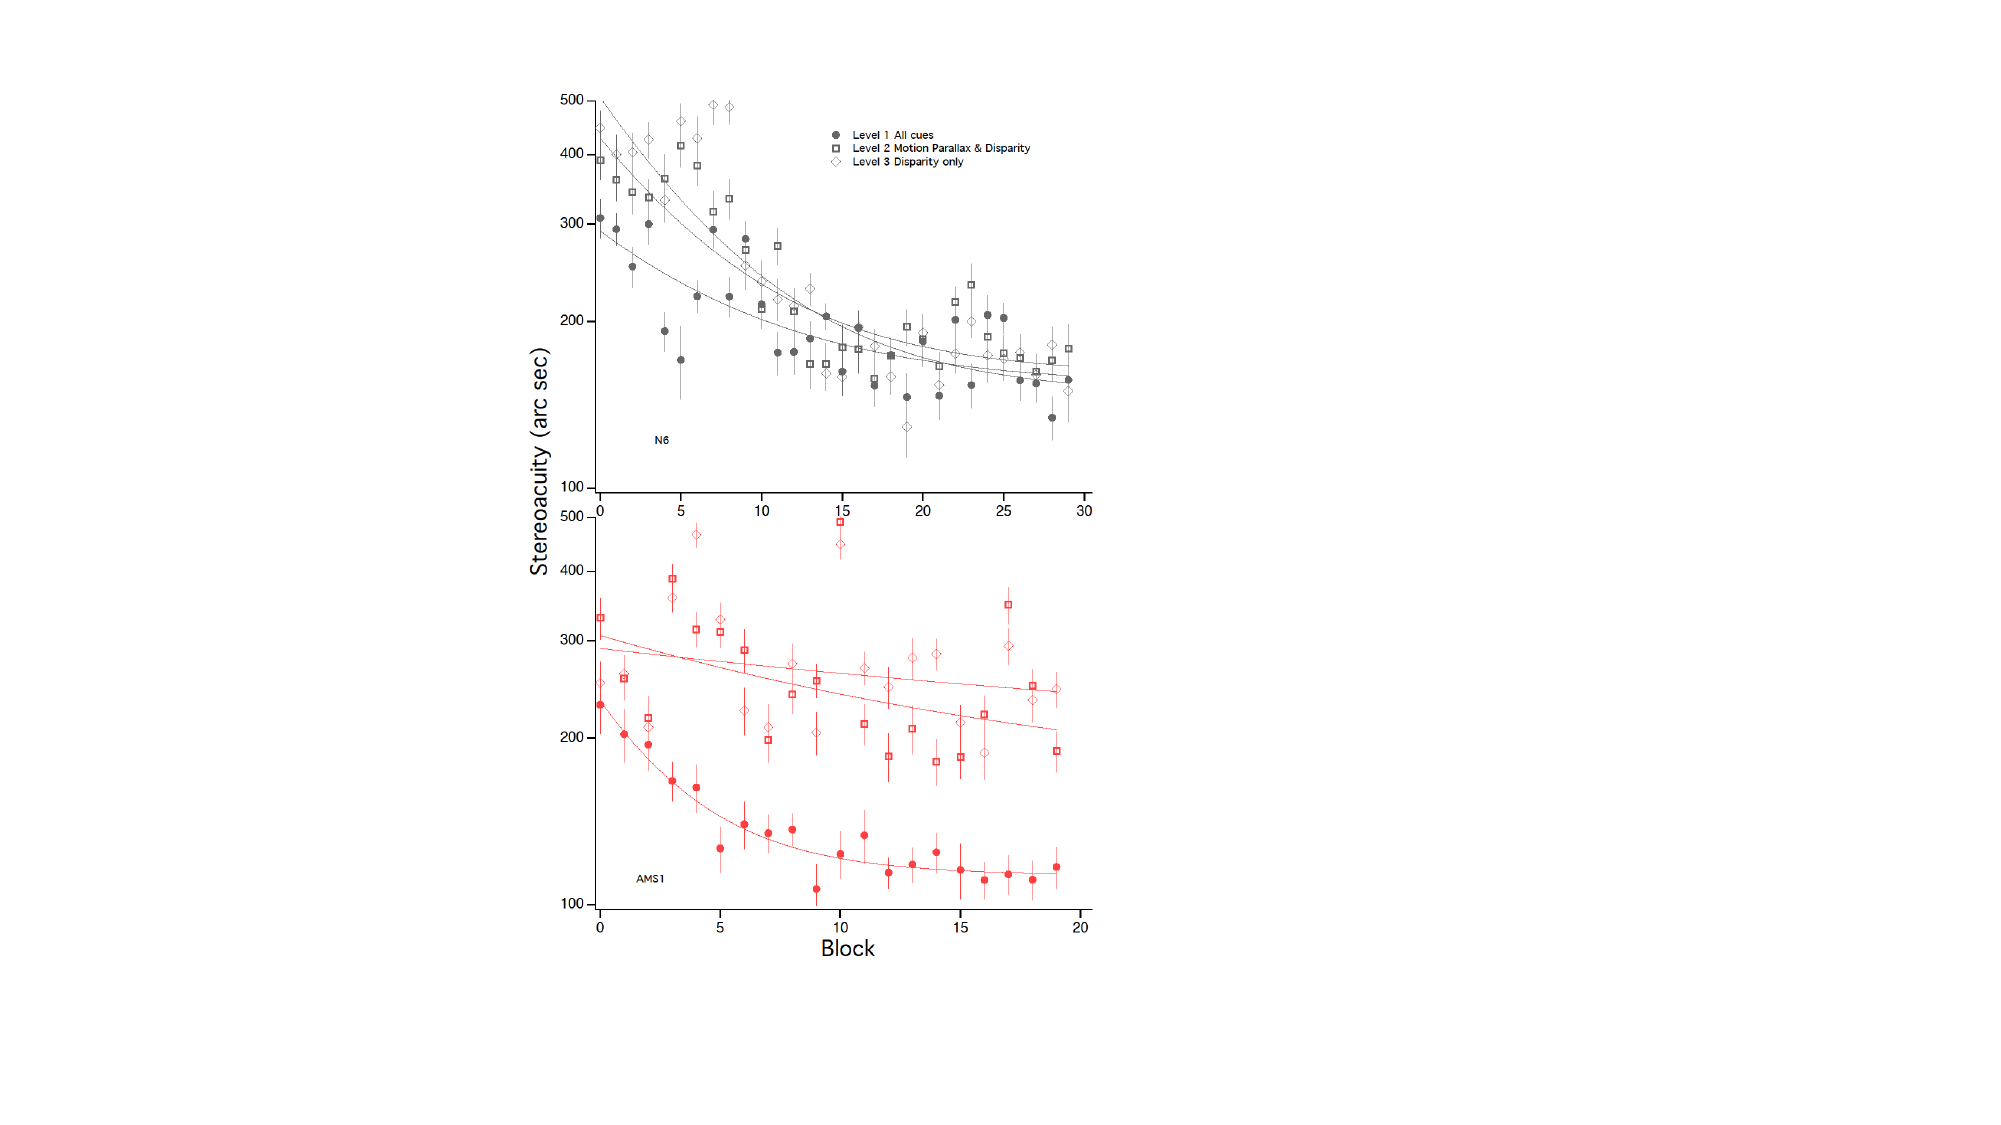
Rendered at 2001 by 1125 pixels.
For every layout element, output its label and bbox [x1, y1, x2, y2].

text_box [522, 83, 1130, 973]
